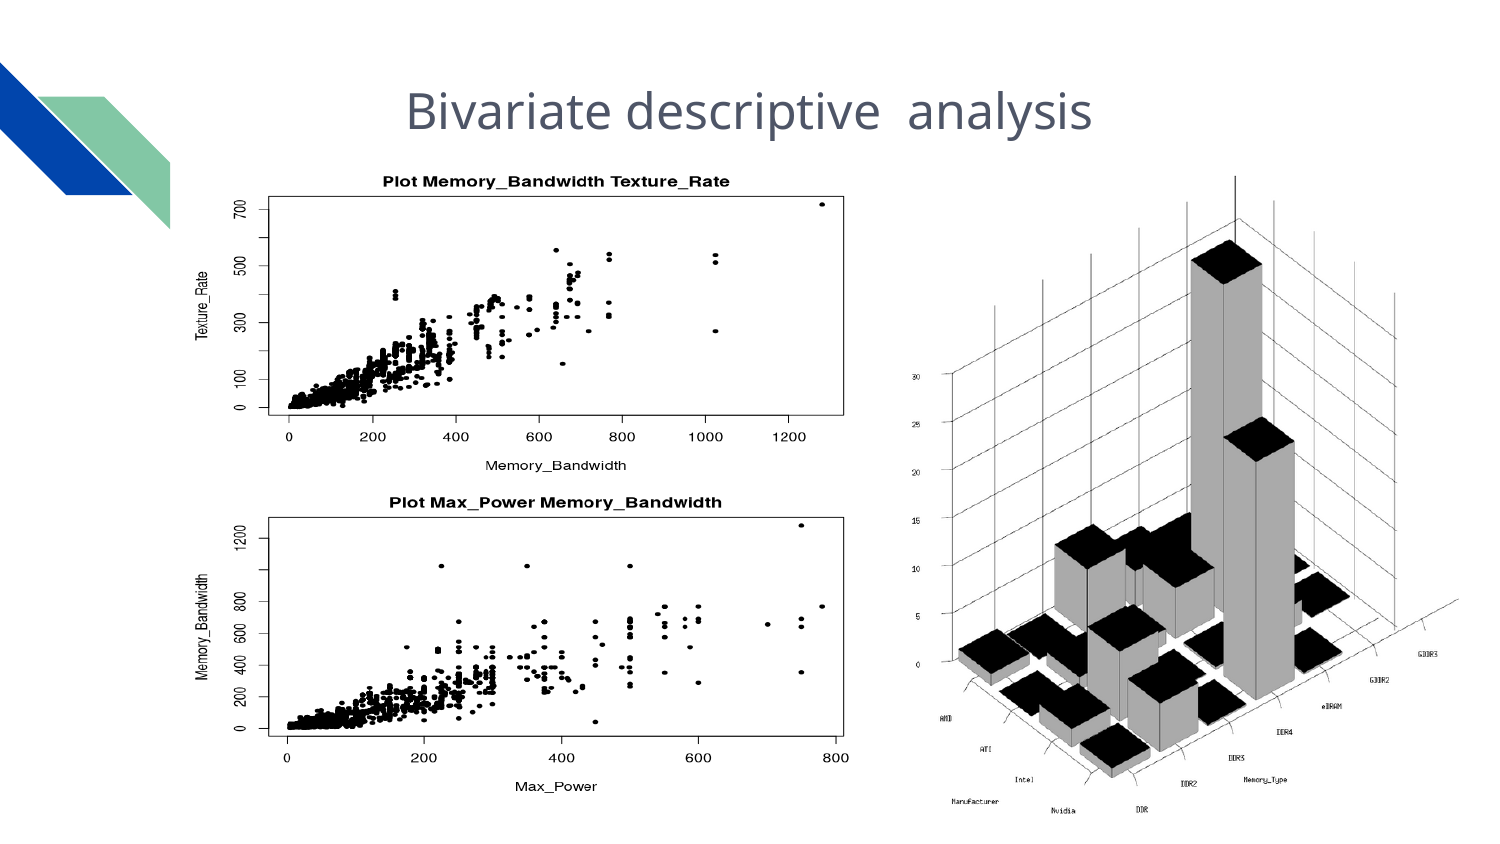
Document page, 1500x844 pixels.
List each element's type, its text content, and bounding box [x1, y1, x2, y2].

picture [898, 171, 1467, 821]
picture [190, 166, 883, 809]
title Bivariate descriptive analysis [0, 64, 1500, 215]
